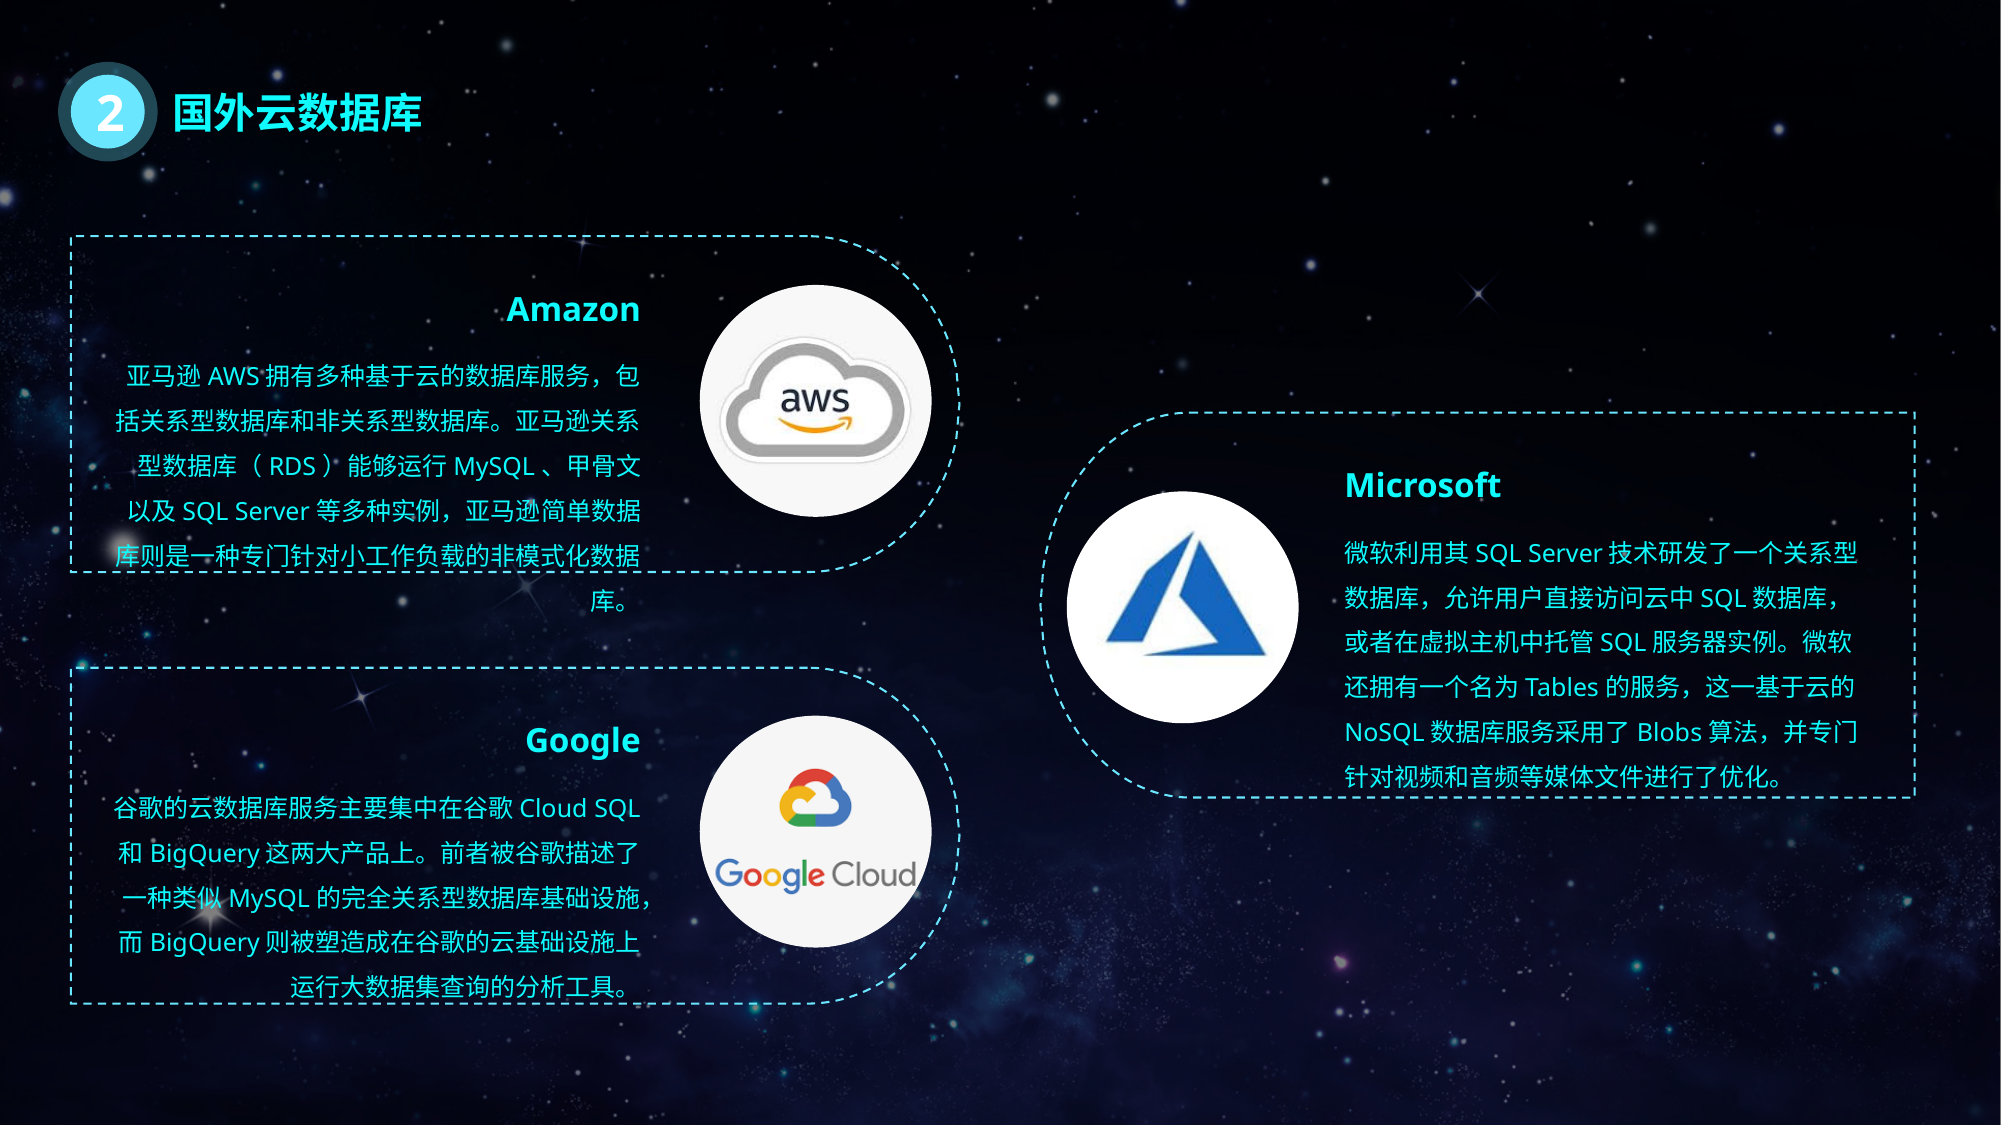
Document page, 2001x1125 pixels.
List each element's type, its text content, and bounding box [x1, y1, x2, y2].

text_box [69, 666, 961, 1005]
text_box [98, 280, 656, 576]
text_box [1039, 411, 1916, 799]
text_box [1065, 490, 1300, 725]
text_box 国外云数据库 [158, 78, 1017, 144]
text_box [58, 61, 158, 162]
text_box [698, 714, 933, 949]
text_box [698, 283, 933, 518]
picture [0, 0, 2001, 1125]
text_box [69, 235, 961, 574]
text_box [98, 712, 656, 1008]
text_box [1329, 457, 1887, 798]
